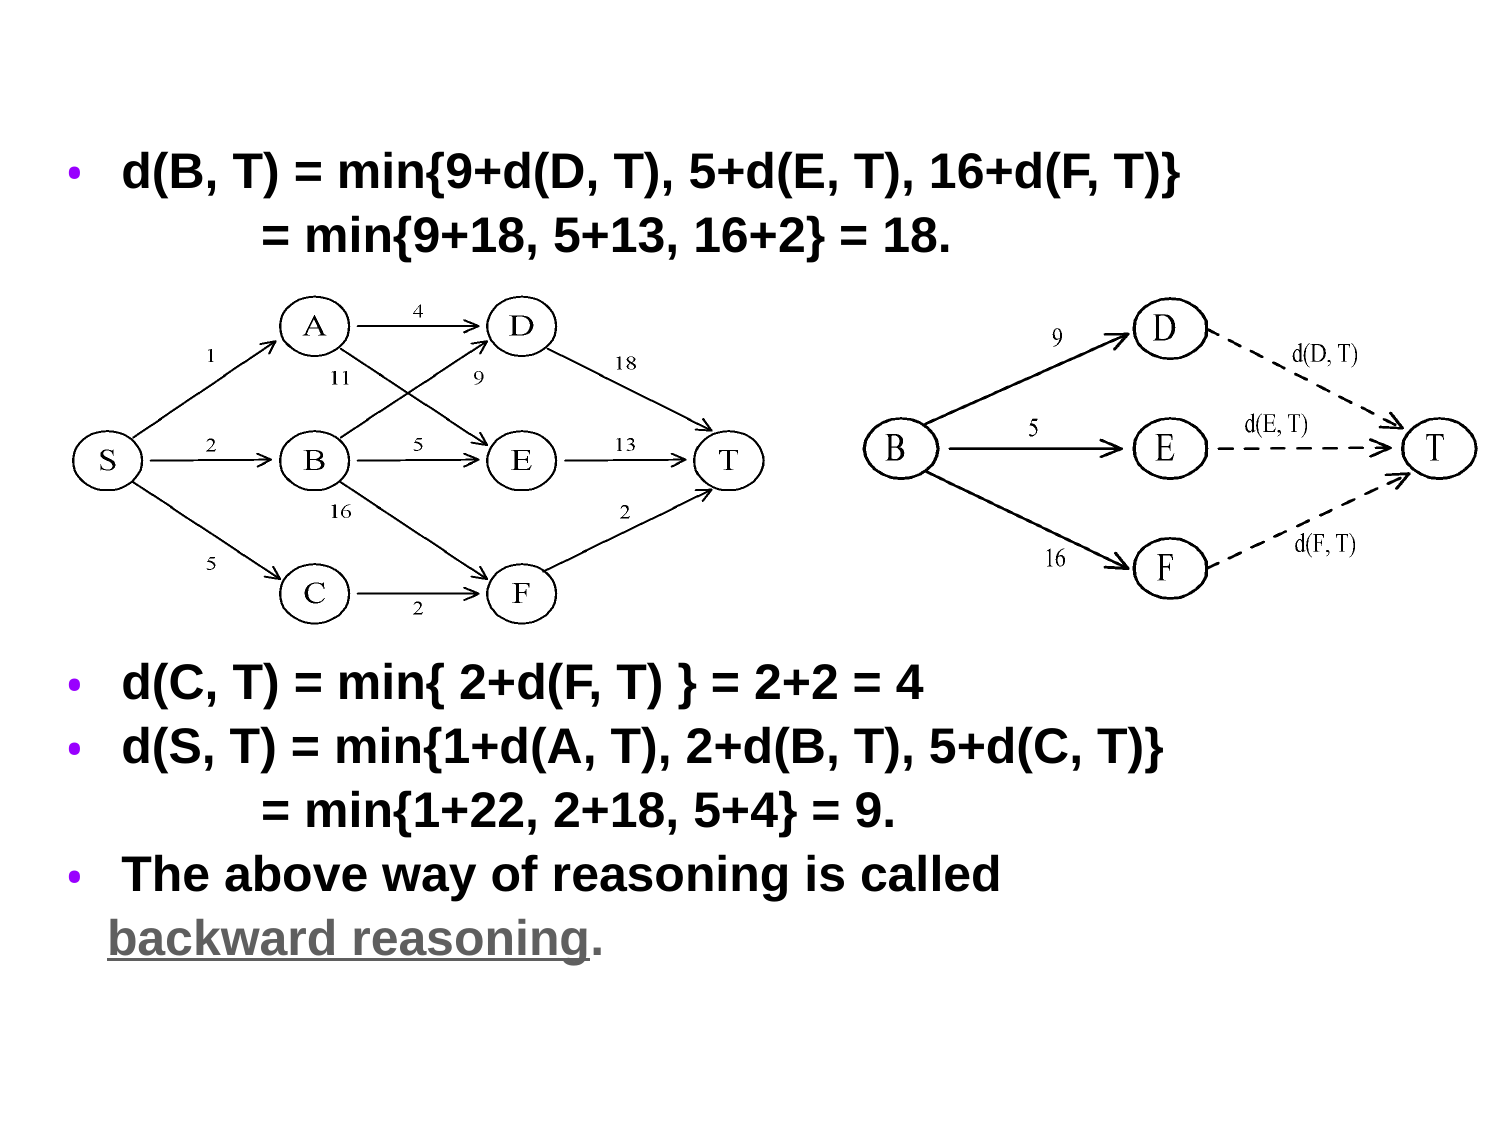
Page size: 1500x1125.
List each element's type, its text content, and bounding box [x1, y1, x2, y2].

picture [62, 287, 788, 640]
list d(B, T) = min{9+d(D, T), 5+d(E, T), 16+d(F, T)} = min{9+18, 5+13, 16+2} = 18. d(C, T) = min{ 2+d(F, T) } = 2+2 = 4 d(S, T) = min{1+d(A, T), 2+d(B, T), 5+d(C, T)} = min{1+22, 2+18, 5+4} = 9. The above way of reasoning is called backward reasoning. [50, 137, 1450, 913]
picture [849, 274, 1500, 626]
